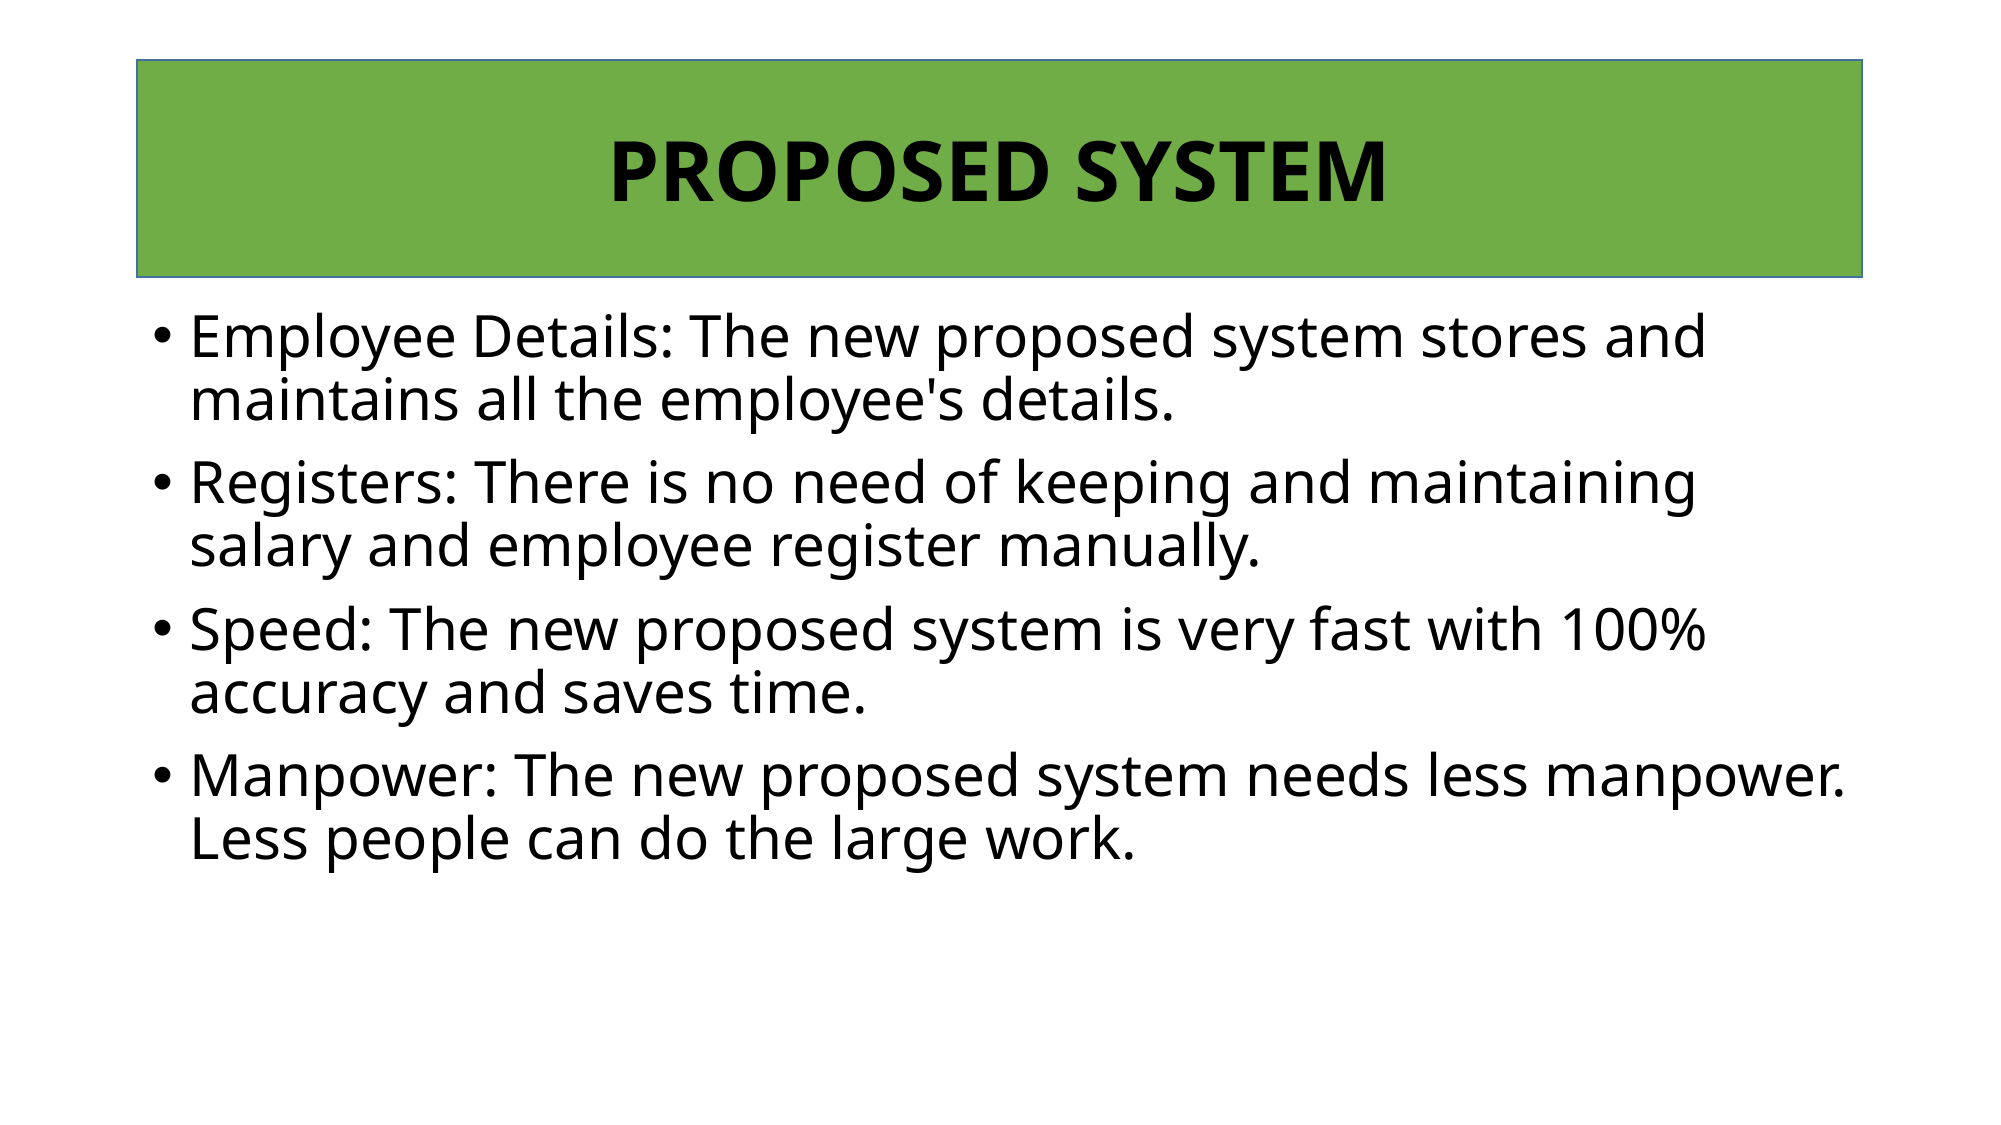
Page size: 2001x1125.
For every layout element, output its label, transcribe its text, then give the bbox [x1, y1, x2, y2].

text_box PROPOSED SYSTEM [136, 59, 1863, 278]
list Employee Details: The new proposed system stores and maintains all the employee's details. Registers: There is no need of keeping and maintaining salary and employee register manually. Speed: The new proposed system is very fast with 100% accuracy and saves time. Manpower: The new proposed system needs less manpower. Less people can do the large work. [137, 299, 1863, 1014]
